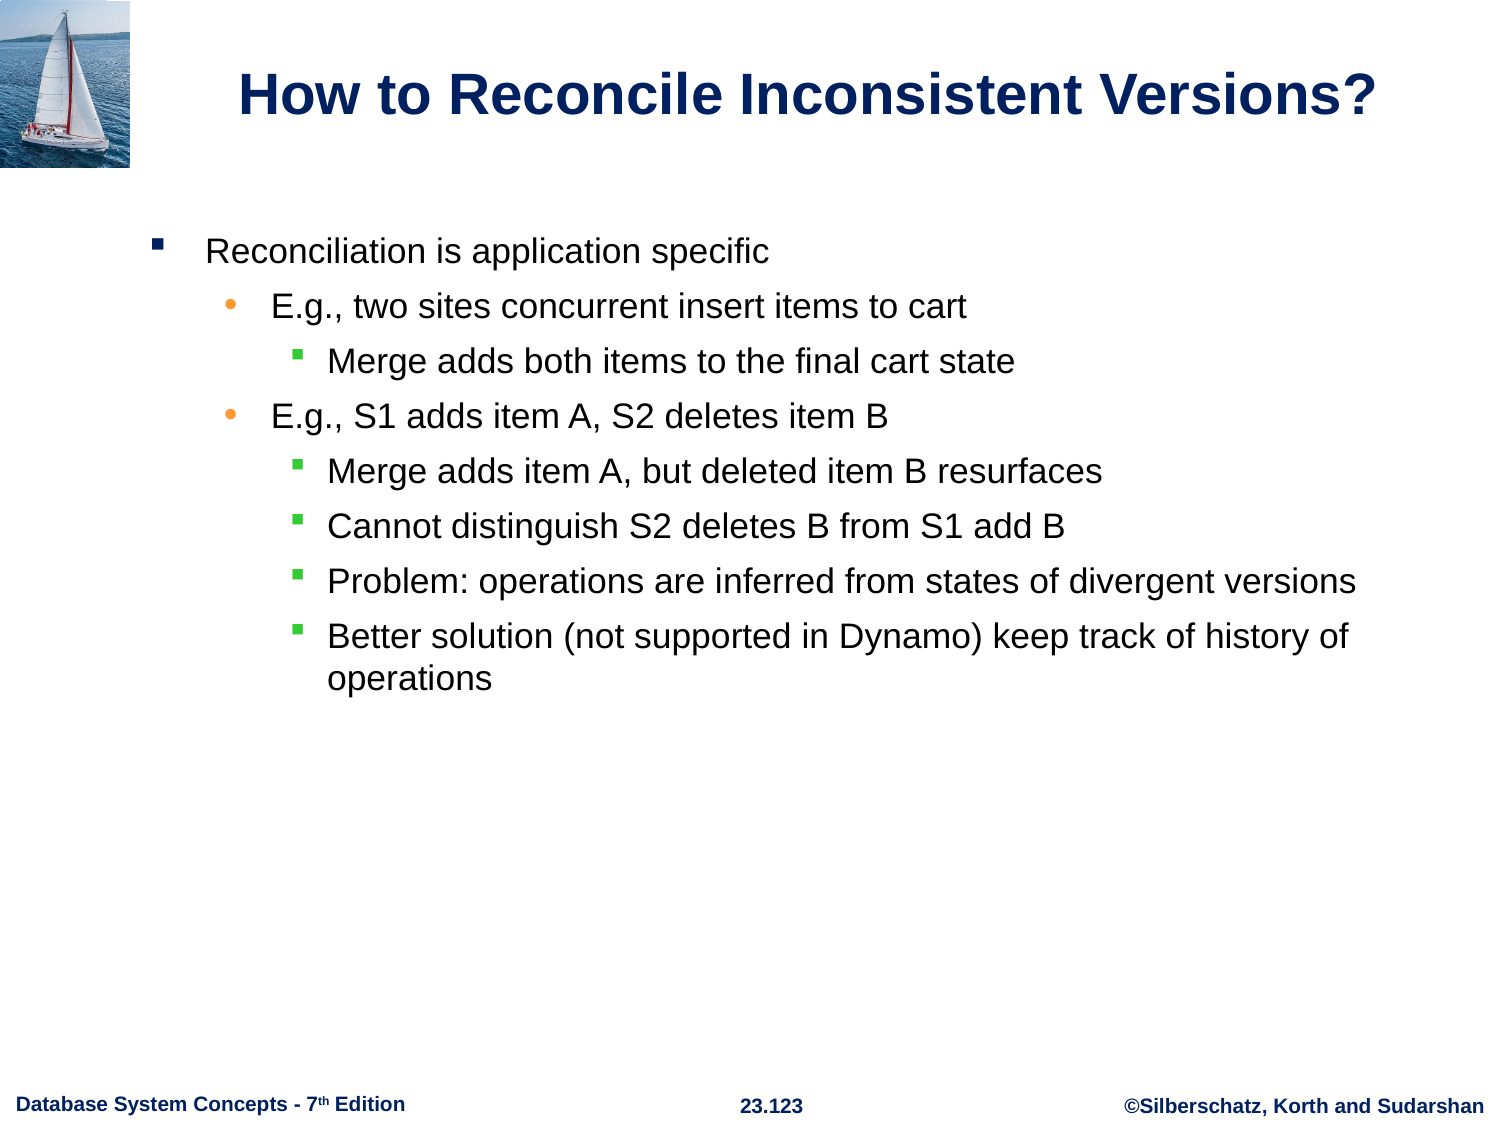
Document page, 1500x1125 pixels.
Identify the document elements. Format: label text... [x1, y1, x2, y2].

picture [0, 0, 130, 168]
title How to Reconcile Inconsistent Versions? [145, 21, 1472, 134]
list Reconciliation is application specific E.g., two sites concurrent insert items to cart Merge adds both items to the final cart state E.g., S1 adds item A, S2 deletes item B Merge adds item A, but deleted item B resurfaces Cannot distinguish S2 deletes B from S1 add B Problem: operations are inferred from states of divergent versions Better solution (not supported in Dynamo) keep track of history of operations [133, 220, 1393, 980]
